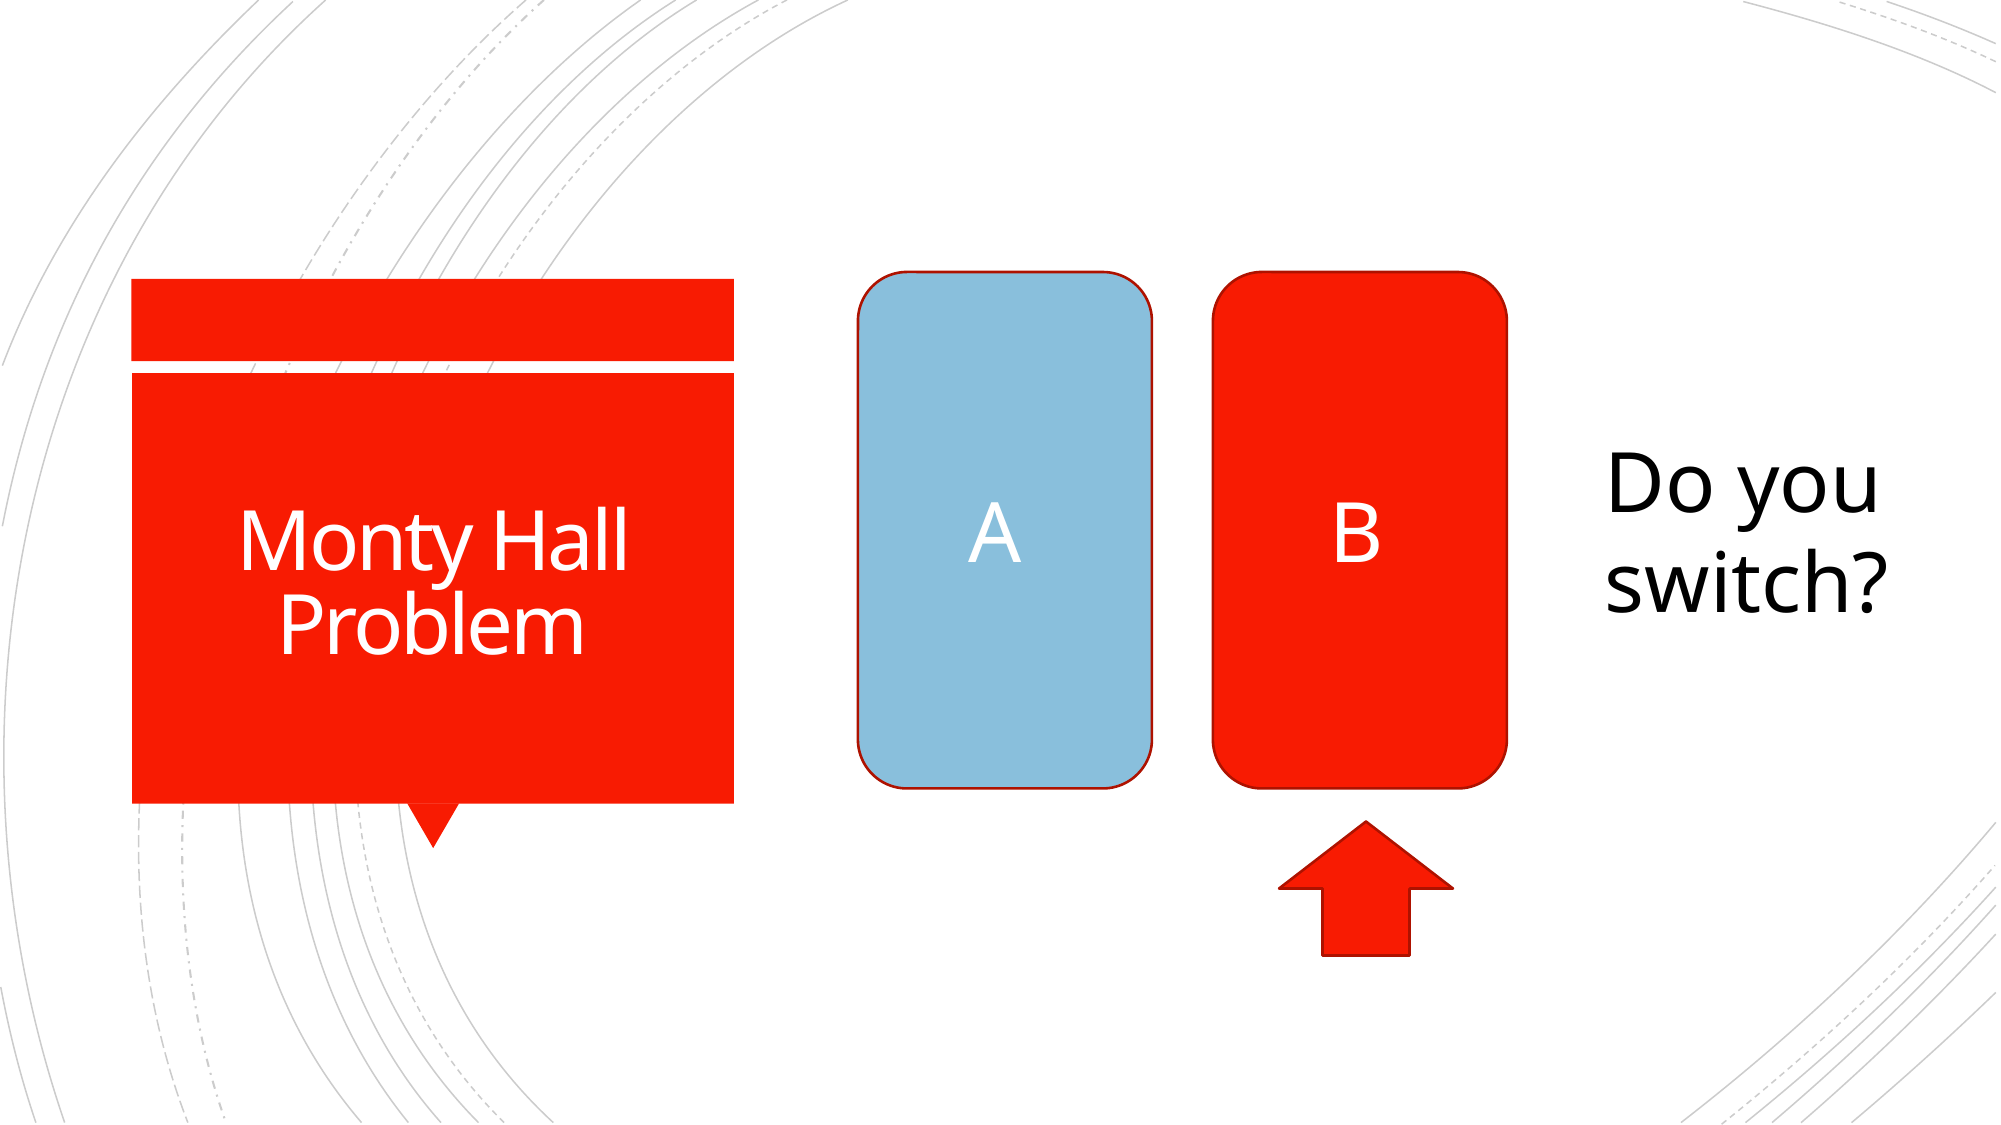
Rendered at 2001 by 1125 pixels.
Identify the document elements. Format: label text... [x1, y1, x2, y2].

text_box A [953, 472, 1056, 587]
text_box [856, 270, 1154, 790]
text_box [1277, 820, 1455, 957]
text_box [1211, 270, 1509, 790]
text_box Do you switch? [1590, 421, 1958, 637]
title Monty Hall Problem [145, 385, 720, 789]
text_box B [1314, 472, 1417, 587]
